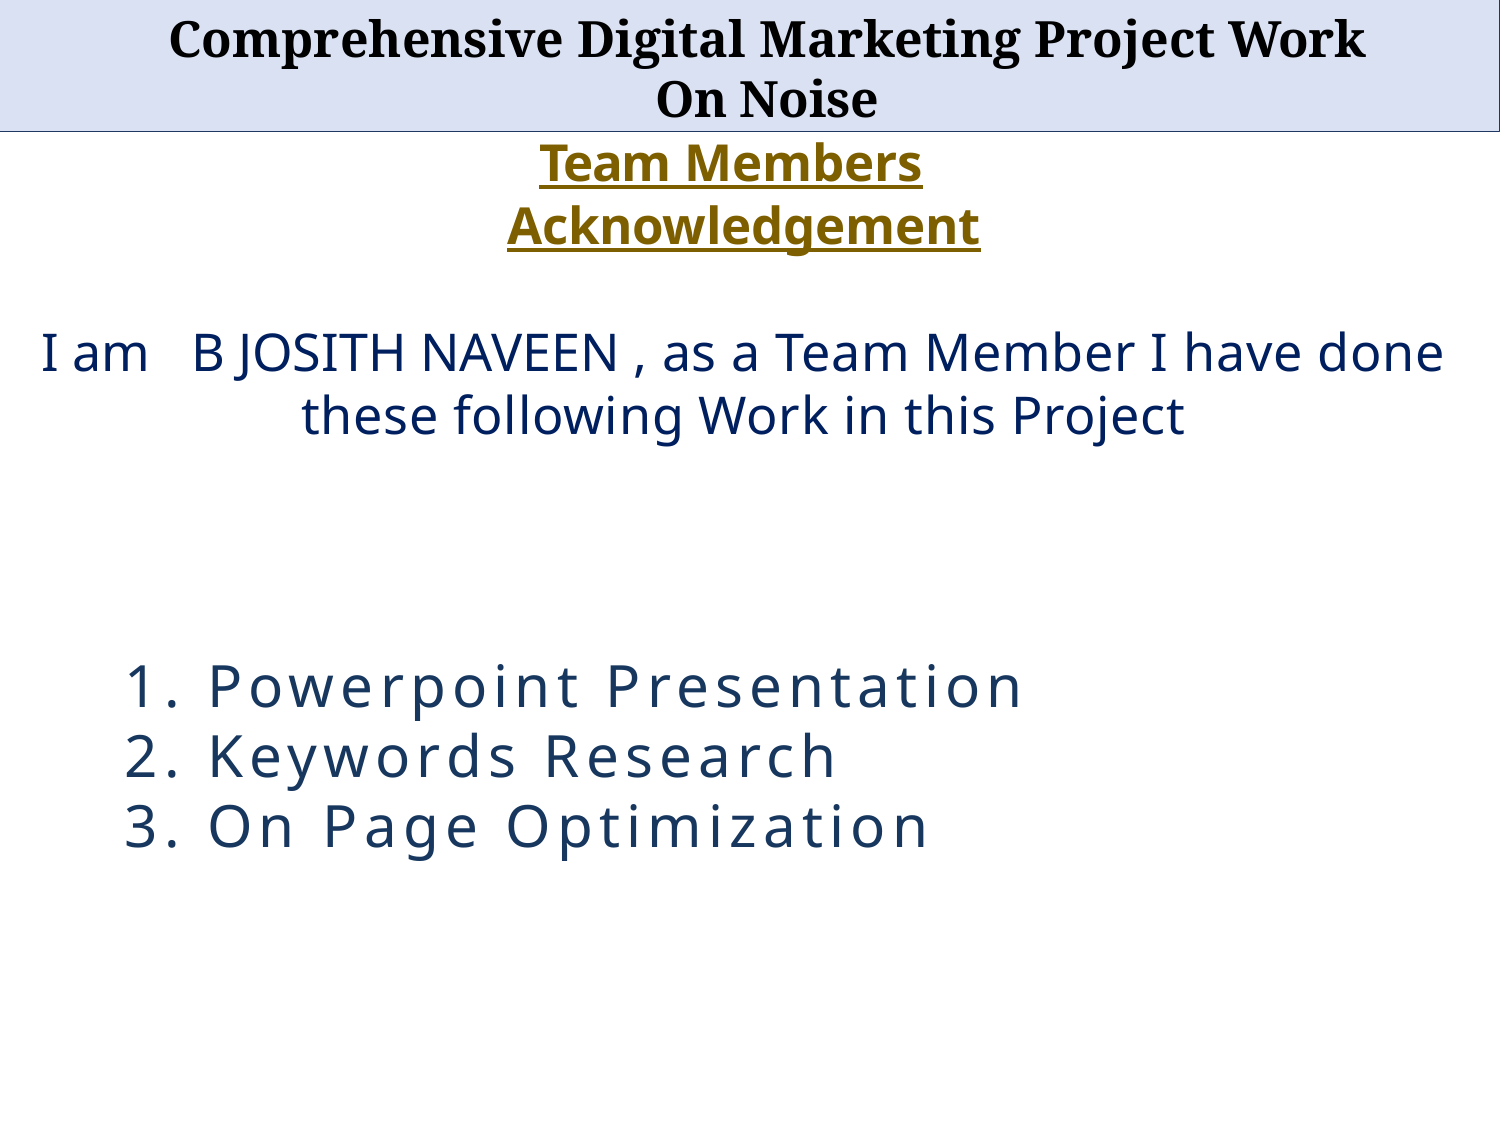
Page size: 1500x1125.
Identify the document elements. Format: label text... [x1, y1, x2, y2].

text_box Team Members Acknowledgement I am B JOSITH NAVEEN , as a Team Member I have done these following Work in this Project [0, 64, 1447, 582]
title Comprehensive Digital Marketing Project Work On Noise [0, 0, 1500, 196]
text_box 1. Powerpoint Presentation 2. Keywords Research 3. On Page Optimization [88, 527, 1500, 937]
